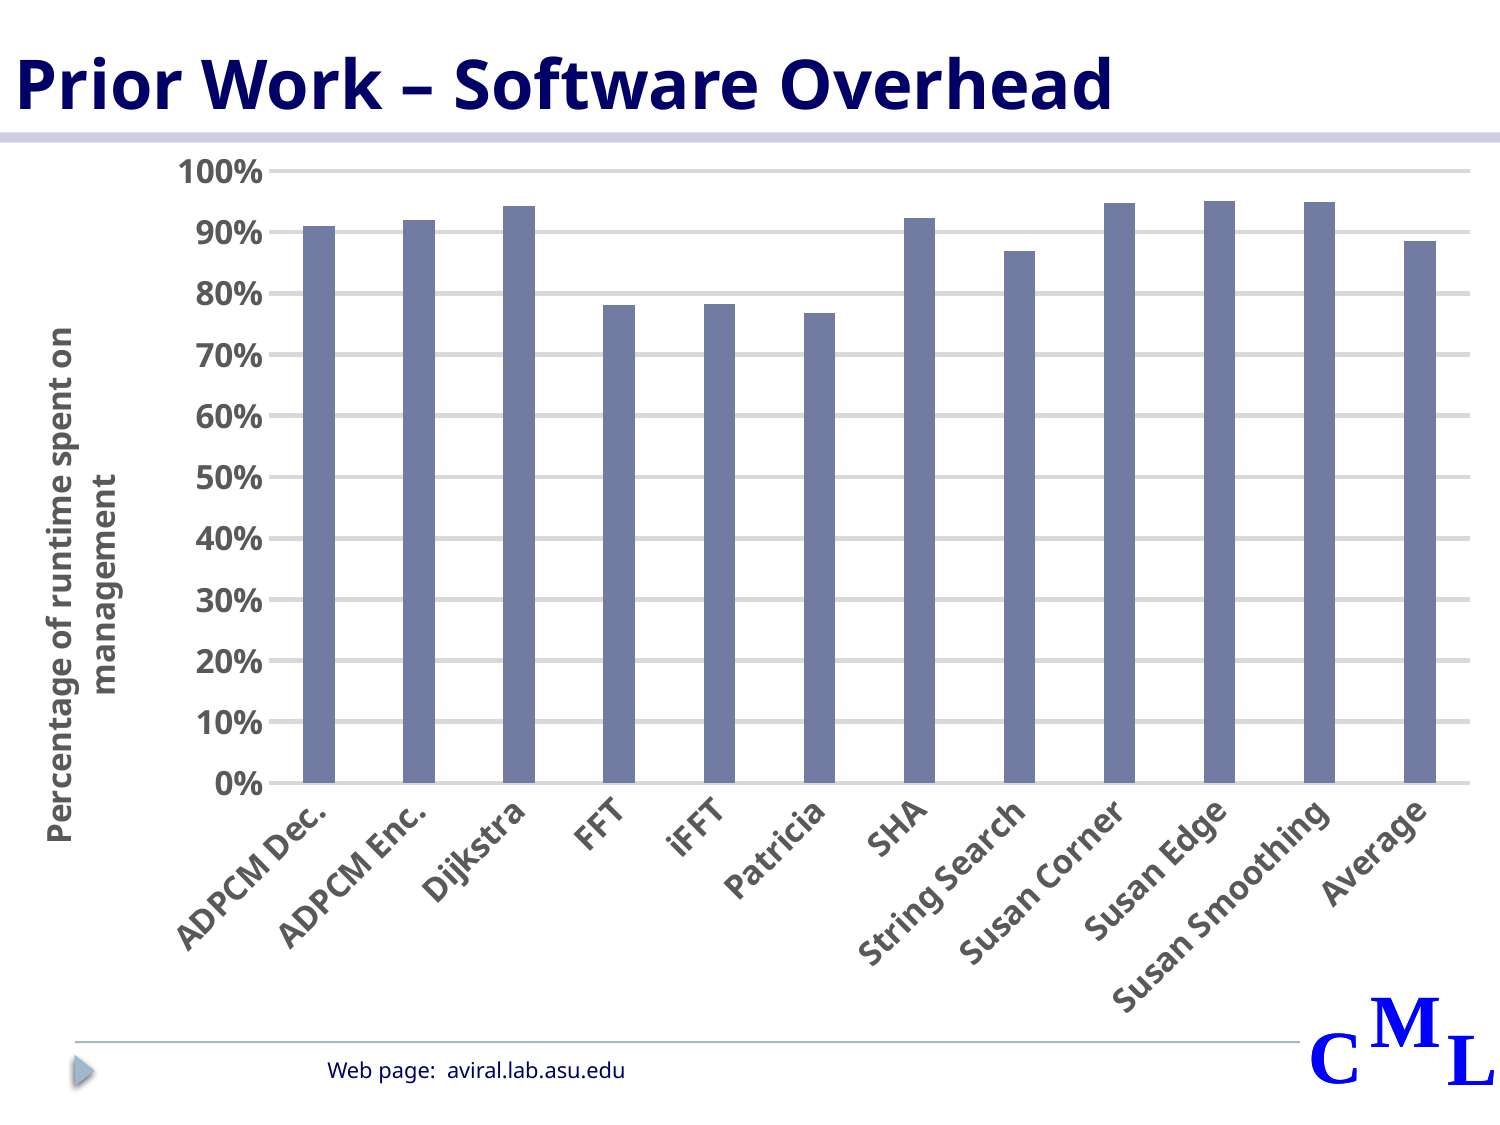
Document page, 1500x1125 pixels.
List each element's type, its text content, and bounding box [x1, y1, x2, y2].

chart [0, 130, 1500, 1041]
title Prior Work – Software Overhead [0, 0, 1500, 130]
